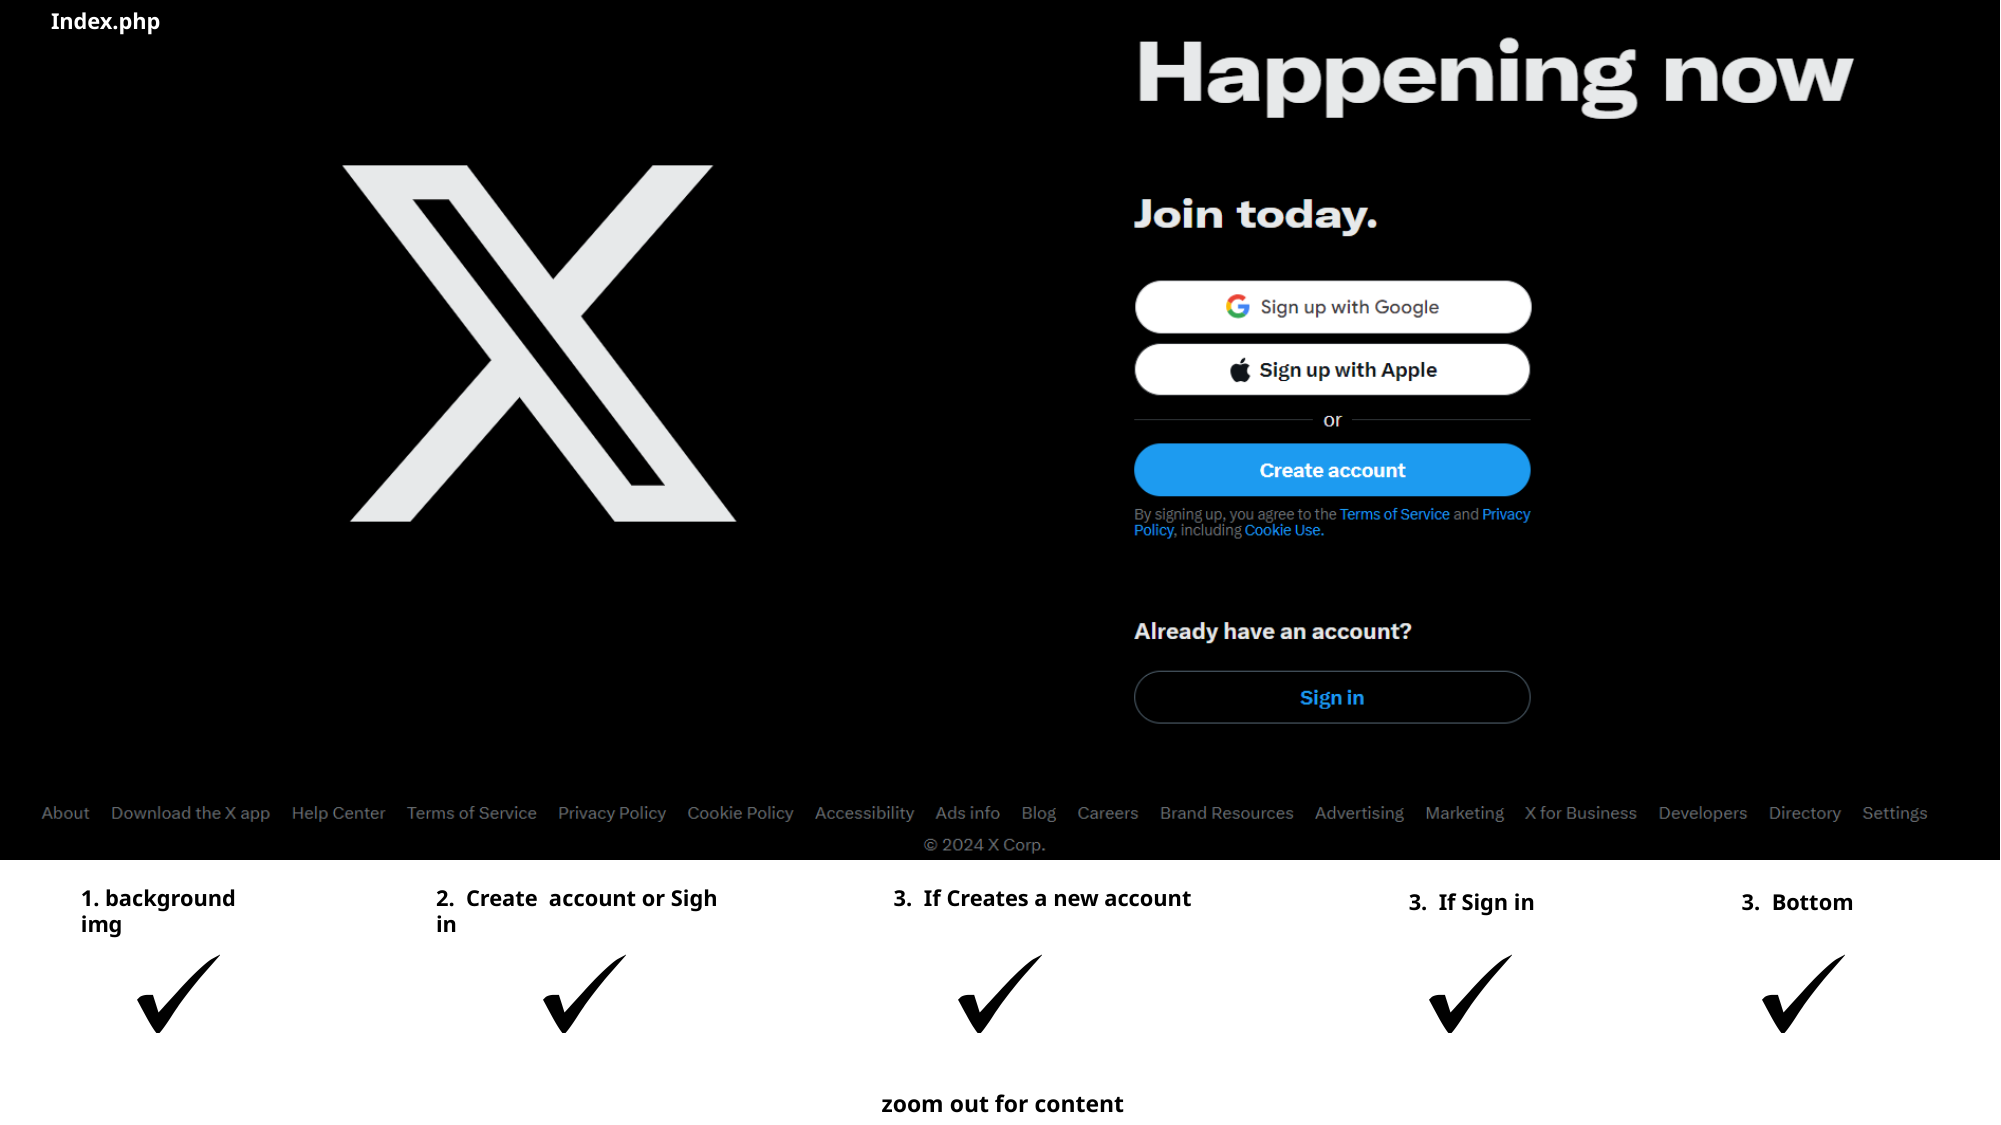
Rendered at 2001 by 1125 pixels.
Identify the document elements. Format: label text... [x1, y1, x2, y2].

picture [136, 953, 220, 1033]
text_box 1. background img [66, 876, 291, 945]
text_box 3. Bottom [1726, 881, 1977, 923]
text_box 3. If Sign in [1393, 881, 1644, 923]
text_box zoom out for content [860, 1082, 1140, 1125]
text_box 2. Create account or Sigh in [421, 876, 748, 945]
text_box 3. If Creates a new account [878, 876, 1263, 918]
picture [543, 953, 627, 1033]
picture [1429, 953, 1513, 1033]
picture [0, 0, 2000, 861]
picture [1762, 953, 1846, 1033]
picture [958, 953, 1042, 1033]
